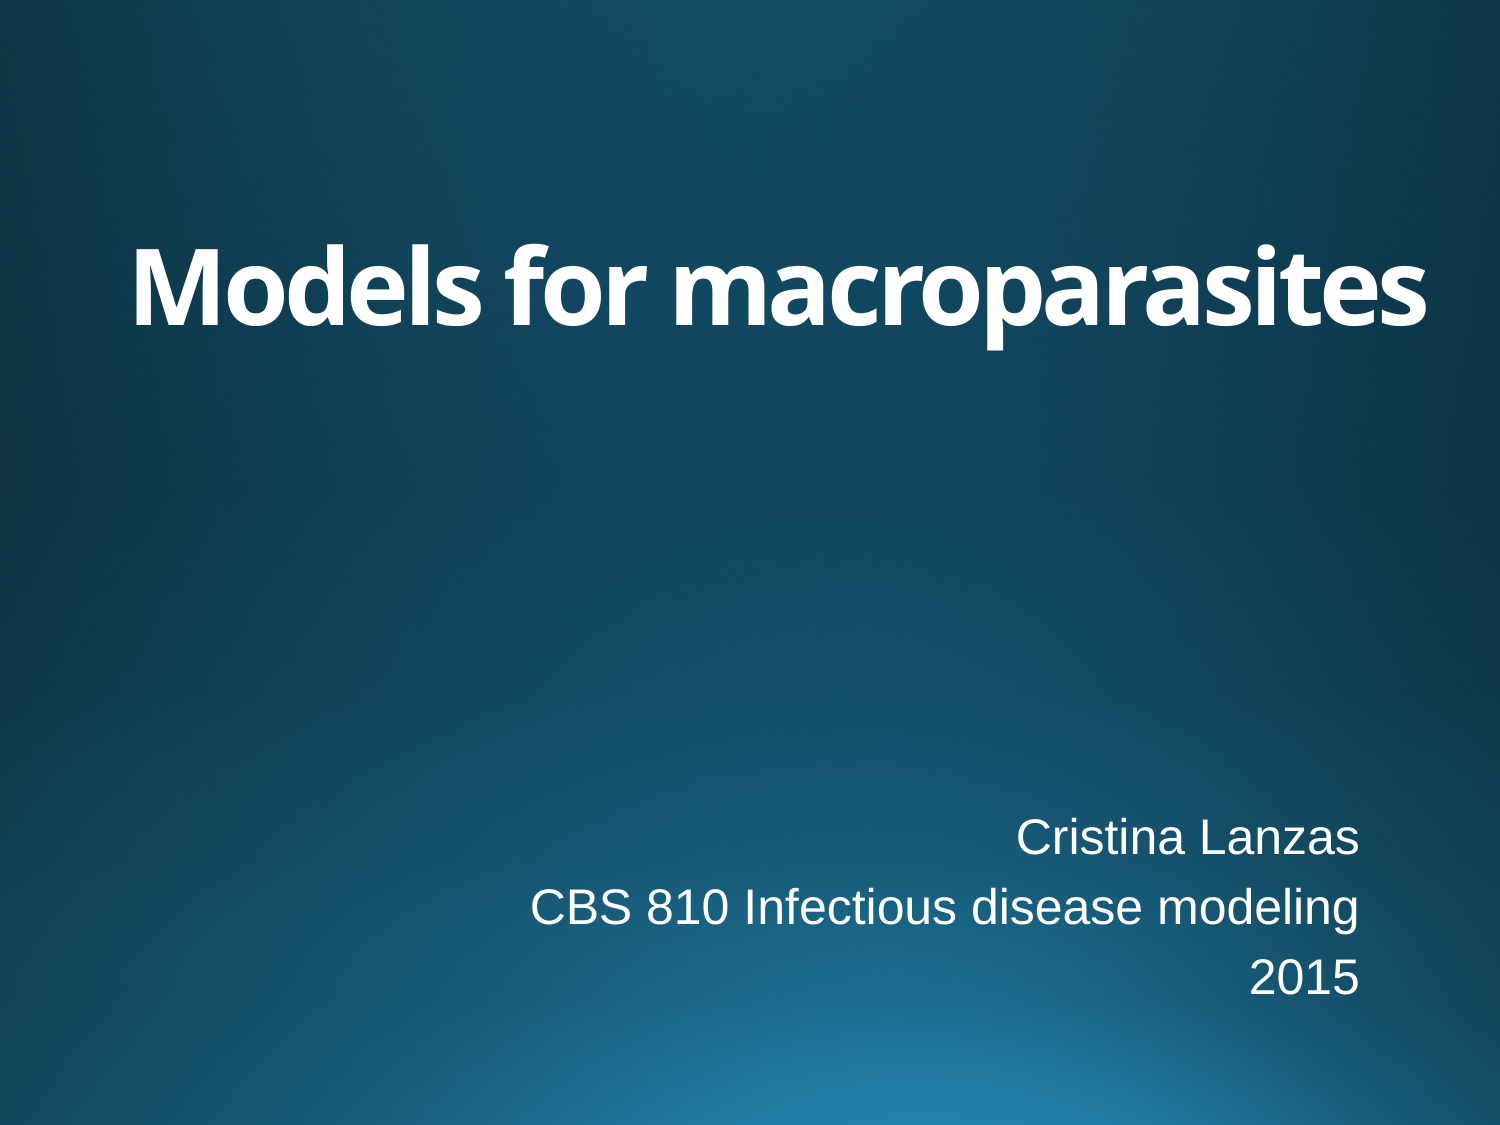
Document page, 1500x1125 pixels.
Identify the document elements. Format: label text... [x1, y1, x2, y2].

picture [0, 0, 1500, 1125]
title Models for macroparasites [112, 149, 1475, 538]
subtitle Cristina Lanzas CBS 810 Infectious disease modeling 2015 [212, 750, 1375, 1013]
